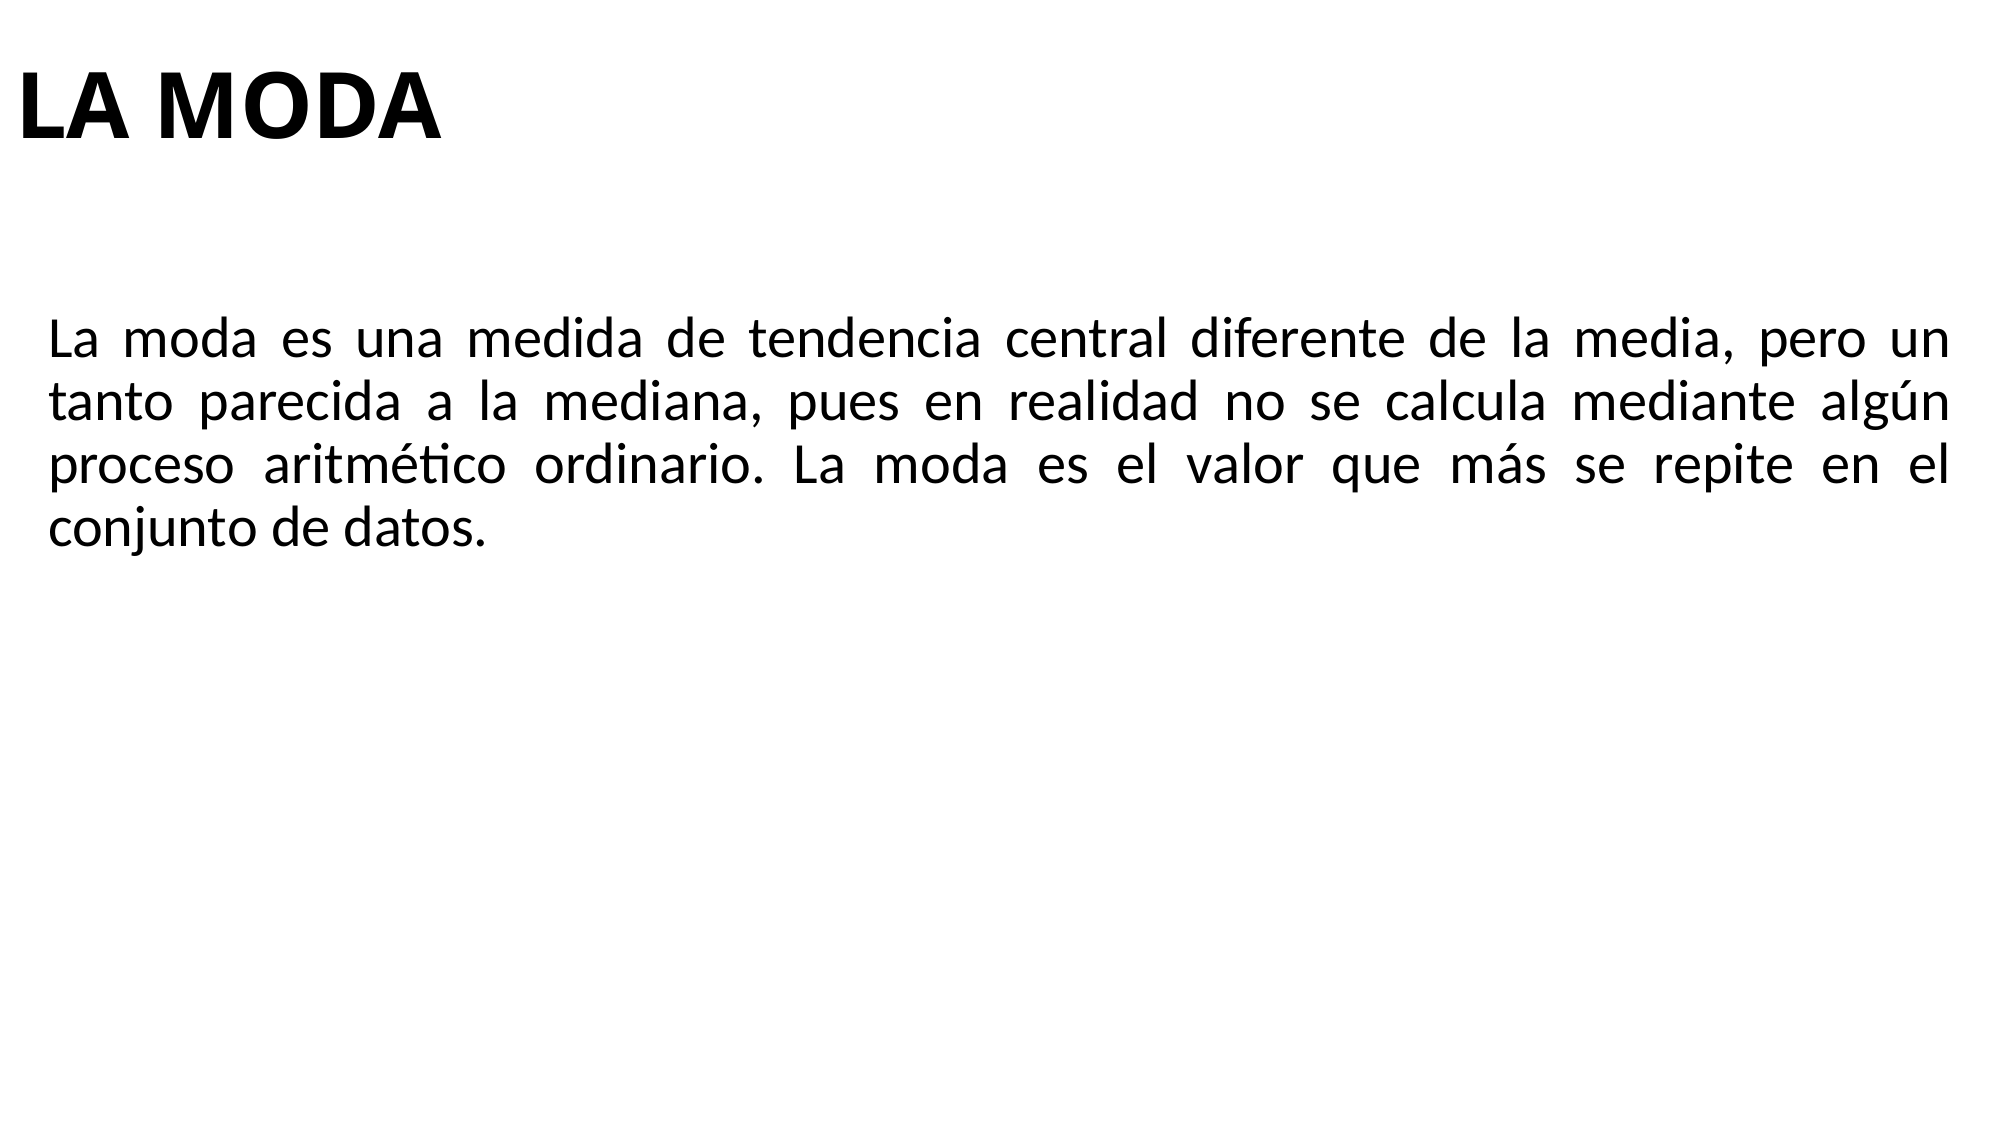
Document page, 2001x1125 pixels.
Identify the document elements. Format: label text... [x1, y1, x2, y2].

list La moda es una medida de tendencia central diferente de la media, pero un tanto parecida a la mediana, pues en realidad no se calcula mediante algún proceso aritmético ordinario. La moda es el valor que más se repite en el conjunto de datos. [33, 299, 1968, 1085]
title LA MODA [0, 0, 1725, 218]
